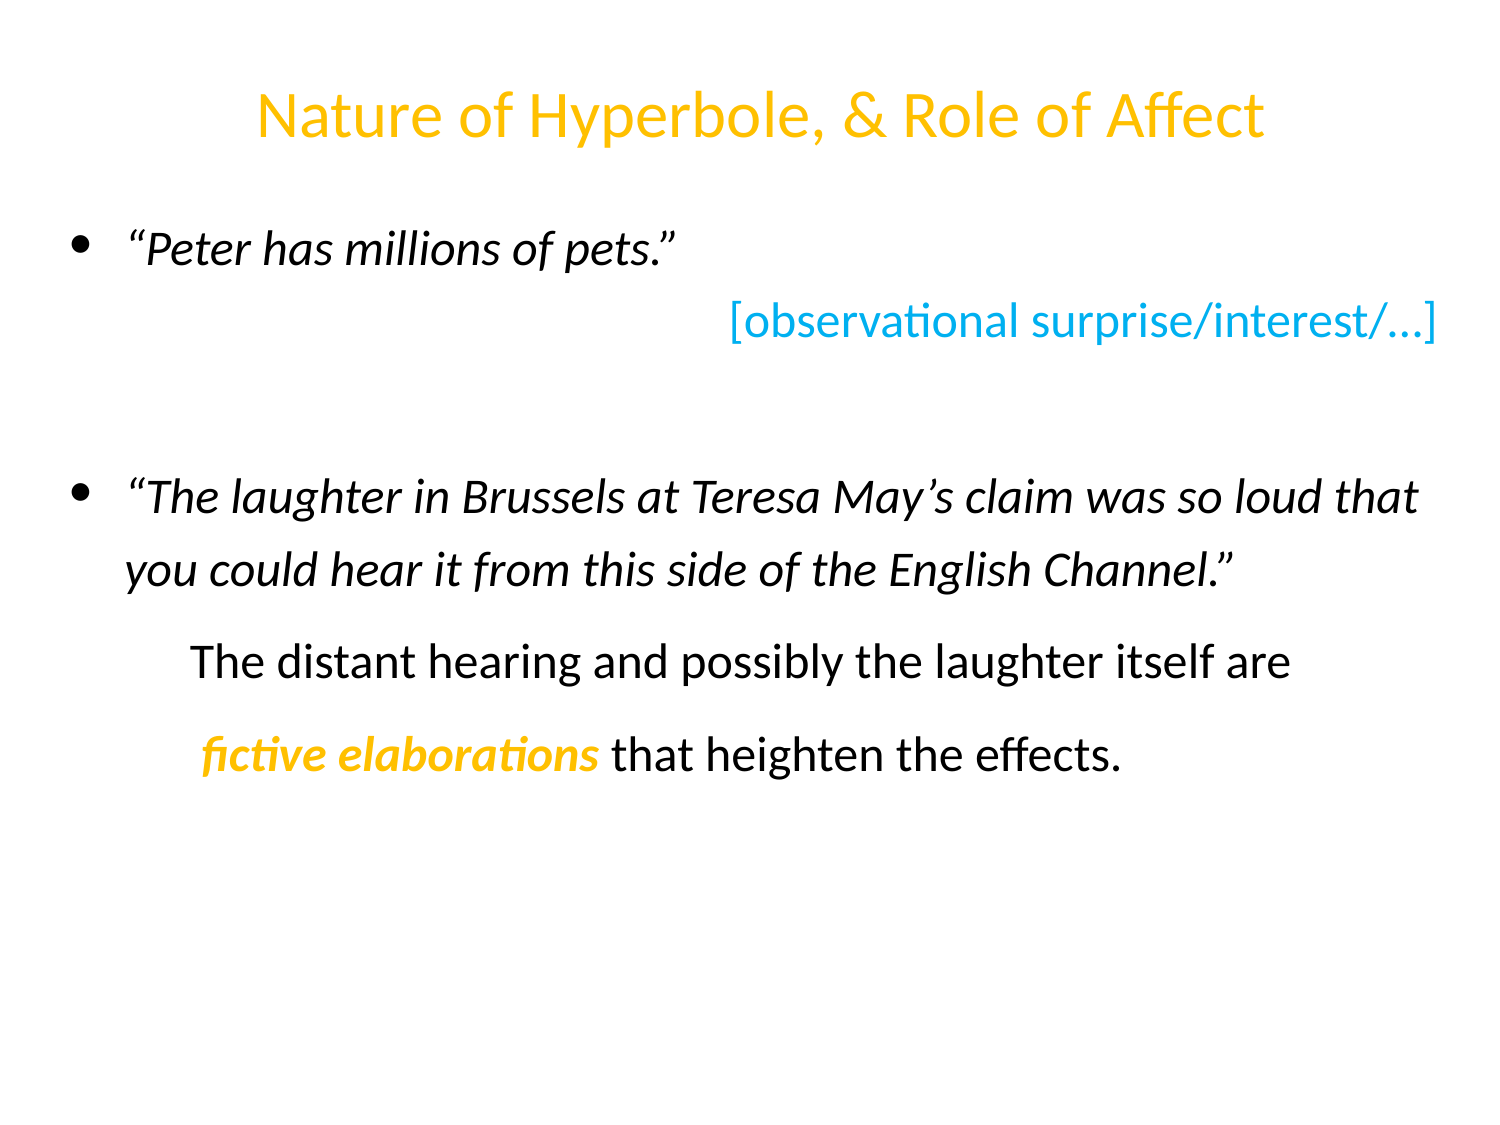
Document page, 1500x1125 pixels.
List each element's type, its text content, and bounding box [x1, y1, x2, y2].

list “Peter has millions of pets.” [observational surprise/interest/…] “The laughter in Brussels at Teresa May’s claim was so loud that you could hear it from this side of the English Channel.” The distant hearing and possibly the laughter itself are fictive elaborations that heighten the effects. [53, 196, 1454, 1094]
title Nature of Hyperbole, & Role of Affect [123, 54, 1399, 168]
